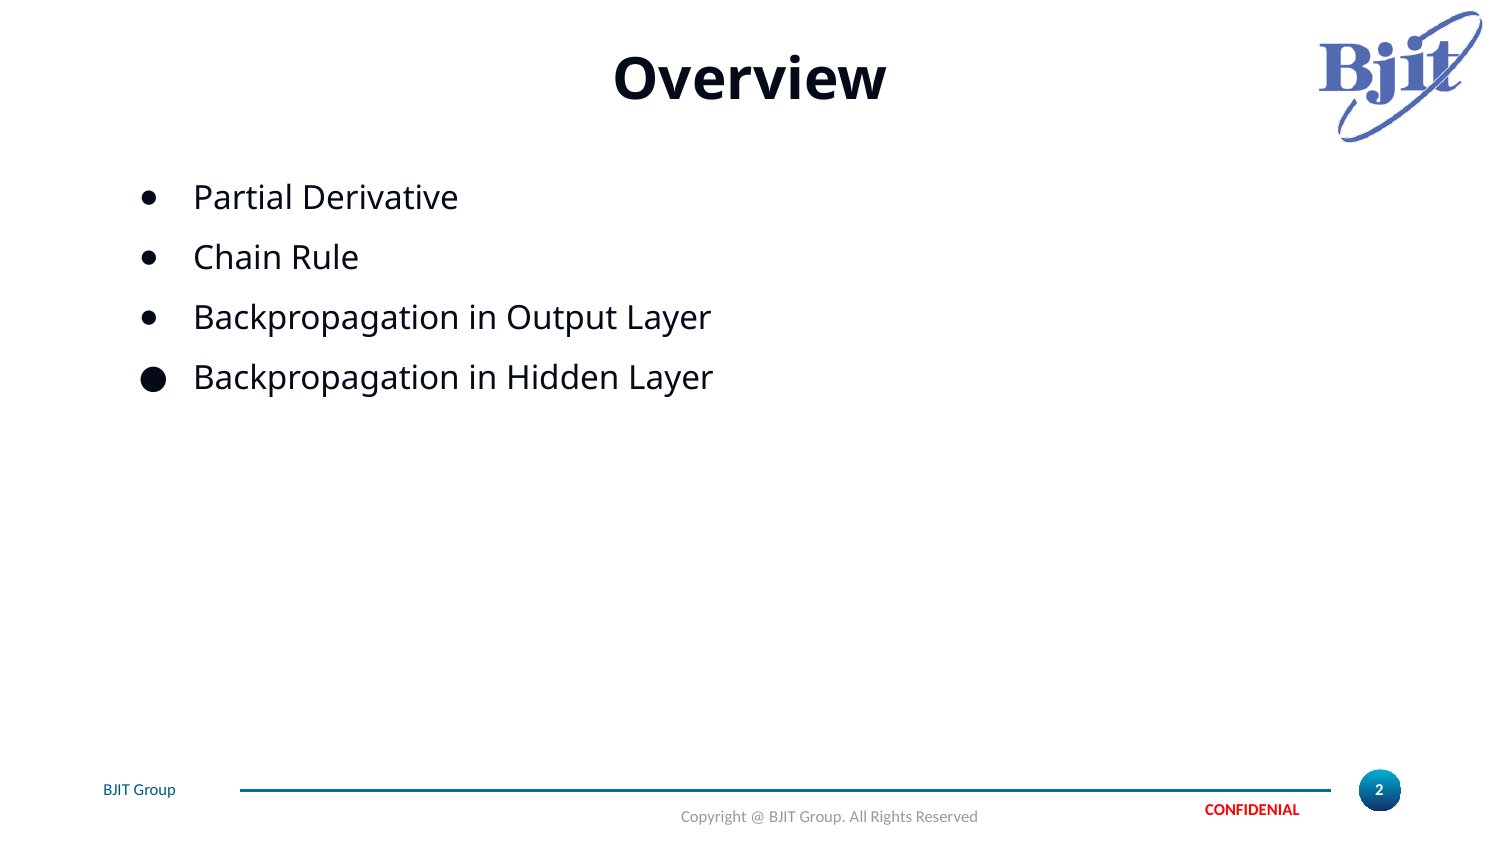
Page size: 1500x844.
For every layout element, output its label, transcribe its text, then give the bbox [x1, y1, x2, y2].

picture [1319, 10, 1483, 143]
text_box Partial Derivative Chain Rule Backpropagation in Output Layer Backpropagation in Hidden Layer [103, 141, 1397, 411]
title Overview [103, 40, 1397, 113]
